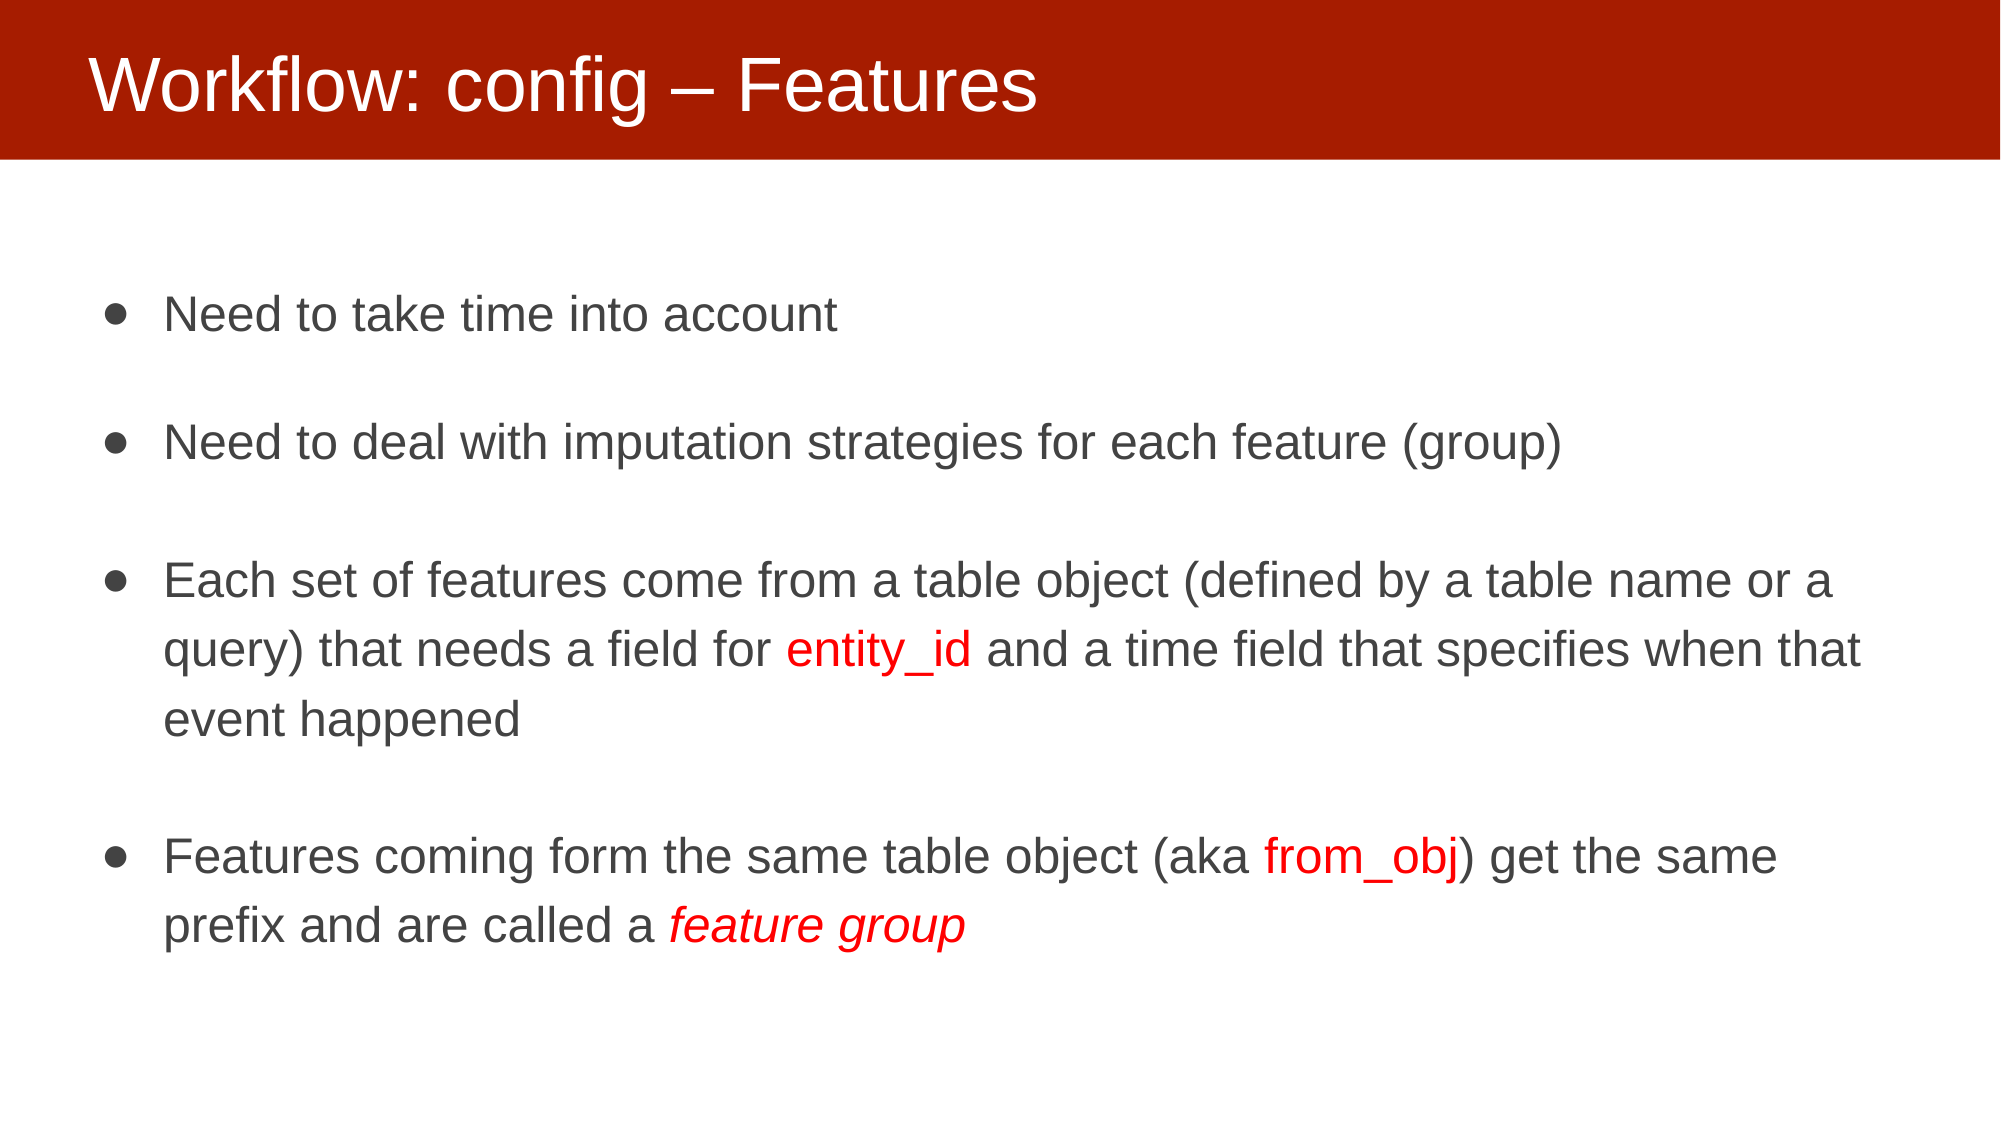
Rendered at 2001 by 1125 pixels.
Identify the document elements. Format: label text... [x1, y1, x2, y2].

list Need to take time into account Need to deal with imputation strategies for each feature (group) Each set of features come from a table object (defined by a table name or a query) that needs a field for entity_id and a time field that specifies when that event happened Features coming form the same table object (aka from_obj) get the same prefix and are called a feature group [68, 252, 1932, 1000]
title Workflow: config – Features [68, 14, 1932, 140]
